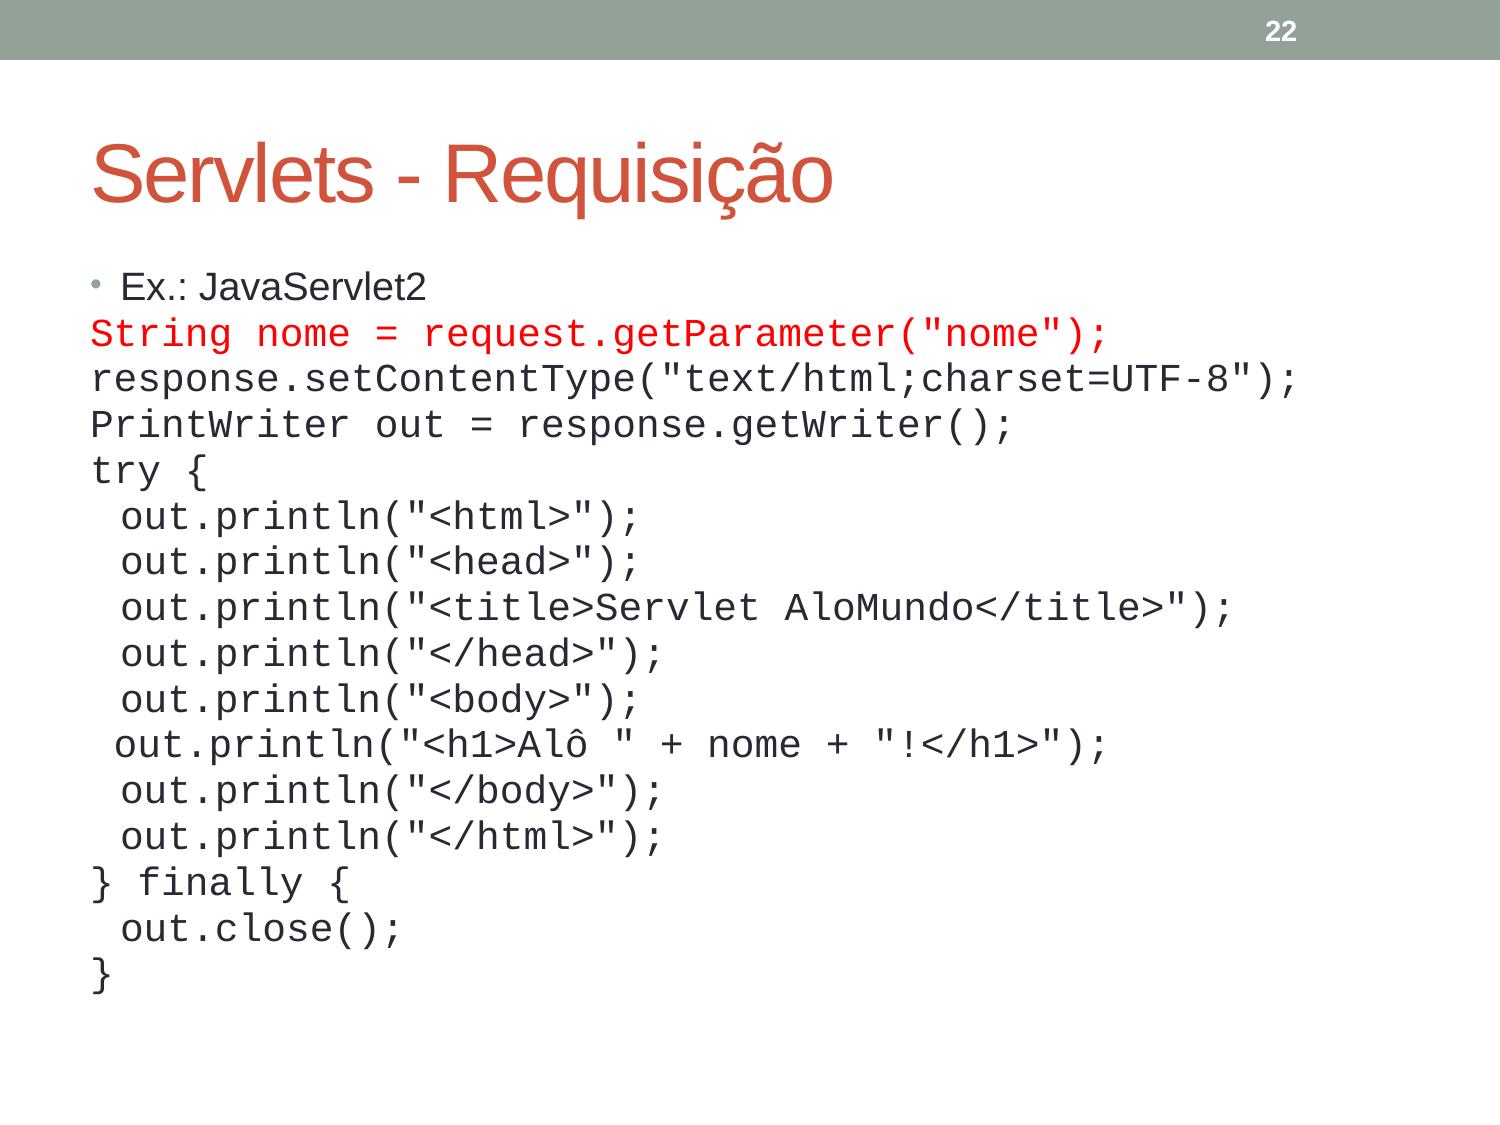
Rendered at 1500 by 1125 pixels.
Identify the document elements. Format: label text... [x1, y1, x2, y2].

title Servlets - Requisição [75, 87, 1425, 250]
slide_number 22 [1250, 3, 1425, 57]
list Ex.: JavaServlet2 String nome = request.getParameter("nome"); response.setContentType("text/html;charset=UTF-8"); PrintWriter out = response.getWriter(); try { out.println("<html>"); out.println("<head>"); out.println("<title>Servlet AloMundo</title>"); out.println("</head>"); out.println("<body>"); out.println("<h1>Alô " + nome + "!</h1>"); out.println("</body>"); out.println("</html>"); } finally { out.close(); } [74, 262, 1426, 1063]
